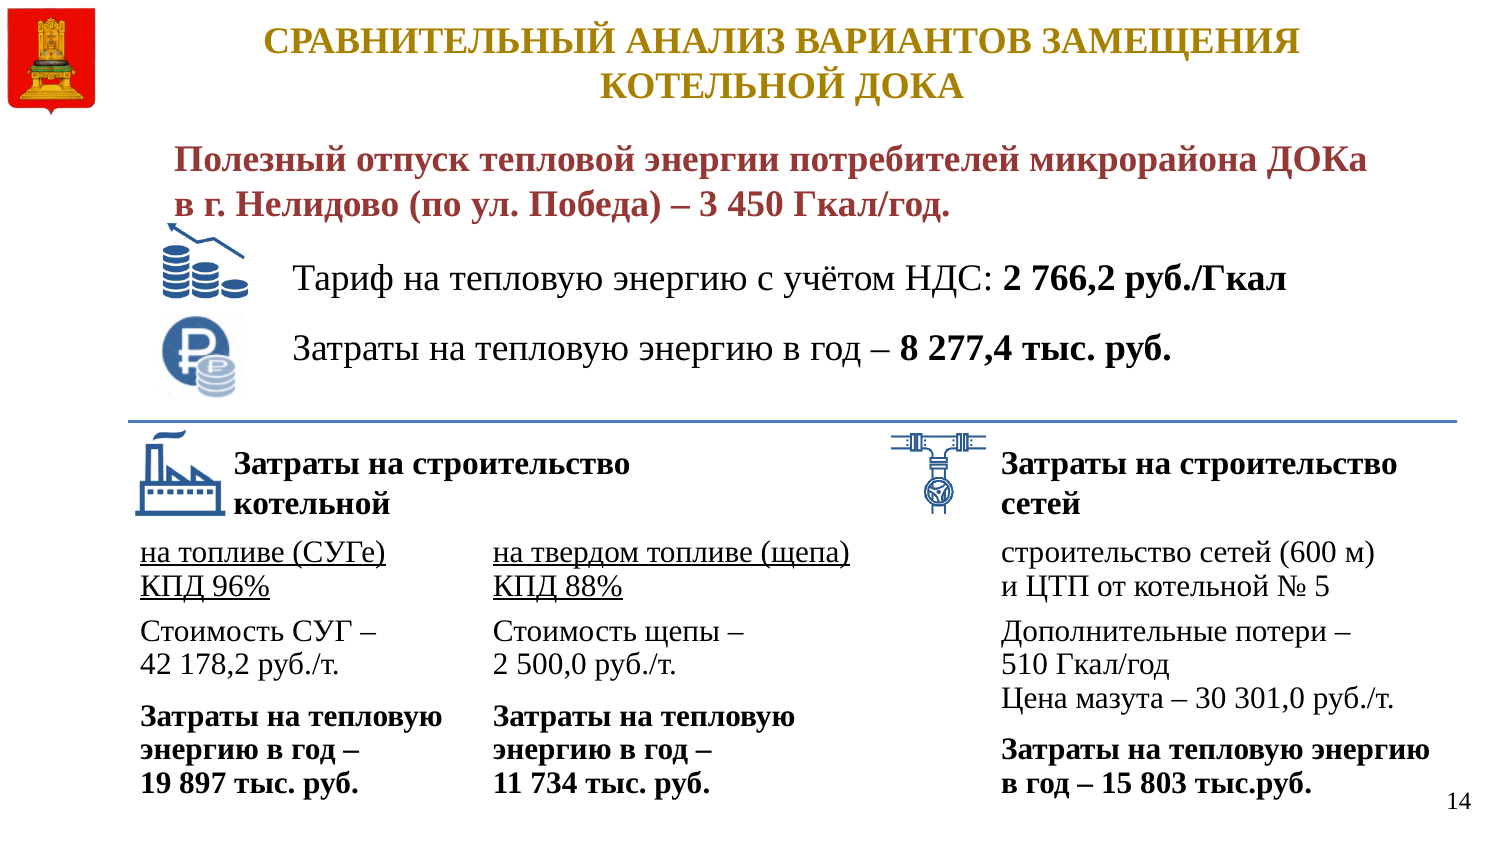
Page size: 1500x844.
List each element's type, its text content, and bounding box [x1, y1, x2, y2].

picture [129, 430, 231, 517]
picture [159, 220, 255, 304]
text_box строительство сетей (600 м) и ЦТП от котельной № 5 Дополнительные потери – 510 Гкал/год Цена мазута – 30 301,0 руб./т. Затраты на тепловую энергию в год – 15 803 тыс.руб. [986, 528, 1459, 808]
text_box на топливе (СУГе) КПД 96% Стоимость СУГ – 42 178,2 руб./т. Затраты на тепловую энергию в год – 19 897 тыс. руб. [125, 528, 478, 808]
text_box Затраты на строительство сетей [986, 433, 1430, 529]
picture [889, 430, 987, 517]
text_box Затраты на строительство котельной [218, 433, 680, 529]
text_box 14 [1435, 776, 1483, 824]
text_box Полезный отпуск тепловой энергии потребителей микрорайона ДОКа в г. Нелидово (по ул. Победа) – 3 450 Гкал/год. [159, 126, 1400, 232]
picture [159, 315, 243, 399]
text_box сравнительный анализ Вариантов замещения котельной ДОКа [105, 8, 1459, 114]
text_box Тариф на тепловую энергию с учётом НДС: 2 766,2 руб./Гкал Затраты на тепловую энергию в год – 8 277,4 тыс. руб. [277, 220, 1459, 376]
text_box на твердом топливе (щепа) КПД 88% Стоимость щепы – 2 500,0 руб./т. Затраты на тепловую энергию в год – 11 734 тыс. руб. [478, 528, 892, 808]
picture [5, 2, 101, 121]
